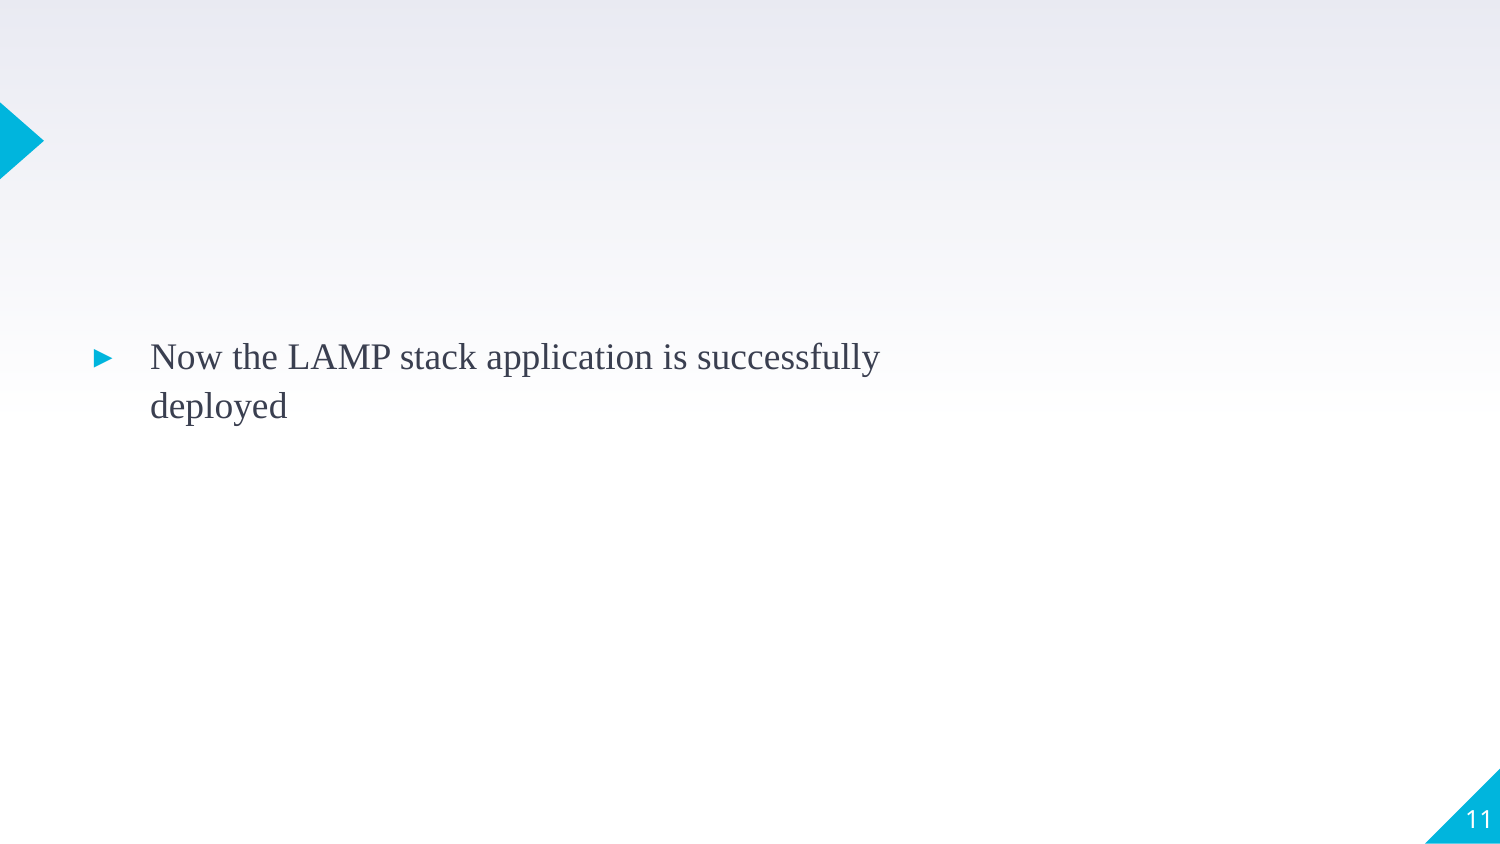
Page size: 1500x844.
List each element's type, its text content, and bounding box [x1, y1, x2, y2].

slide_number 11 [1418, 760, 1494, 838]
list Now the LAMP stack application is successfully deployed [75, 327, 1001, 761]
